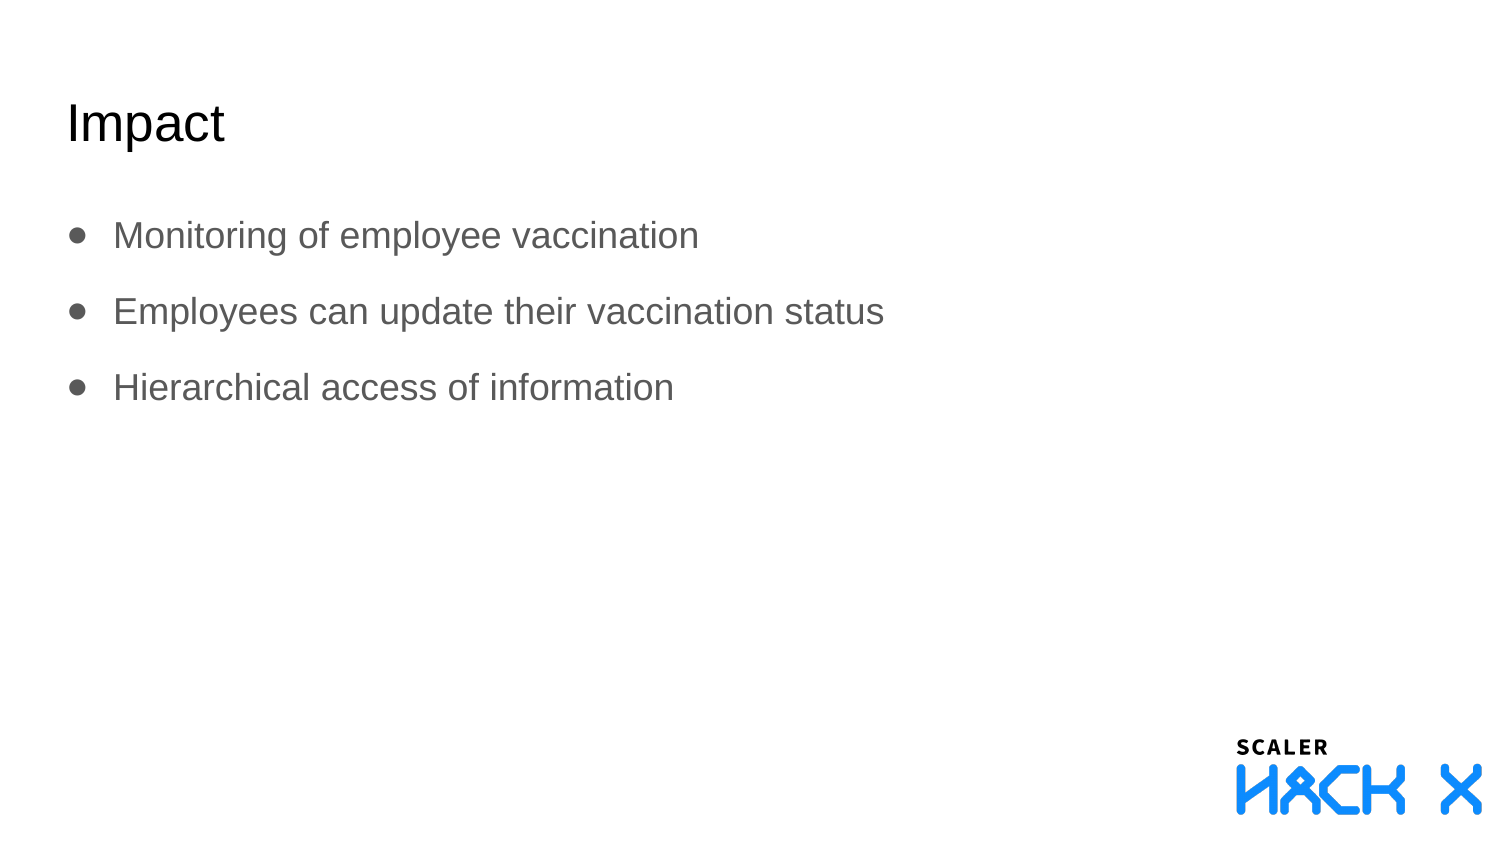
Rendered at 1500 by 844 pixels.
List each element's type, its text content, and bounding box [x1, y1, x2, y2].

title Impact [51, 72, 1449, 167]
picture [1218, 642, 1500, 844]
list Monitoring of employee vaccination Employees can update their vaccination status Hierarchical access of information [51, 189, 1449, 750]
